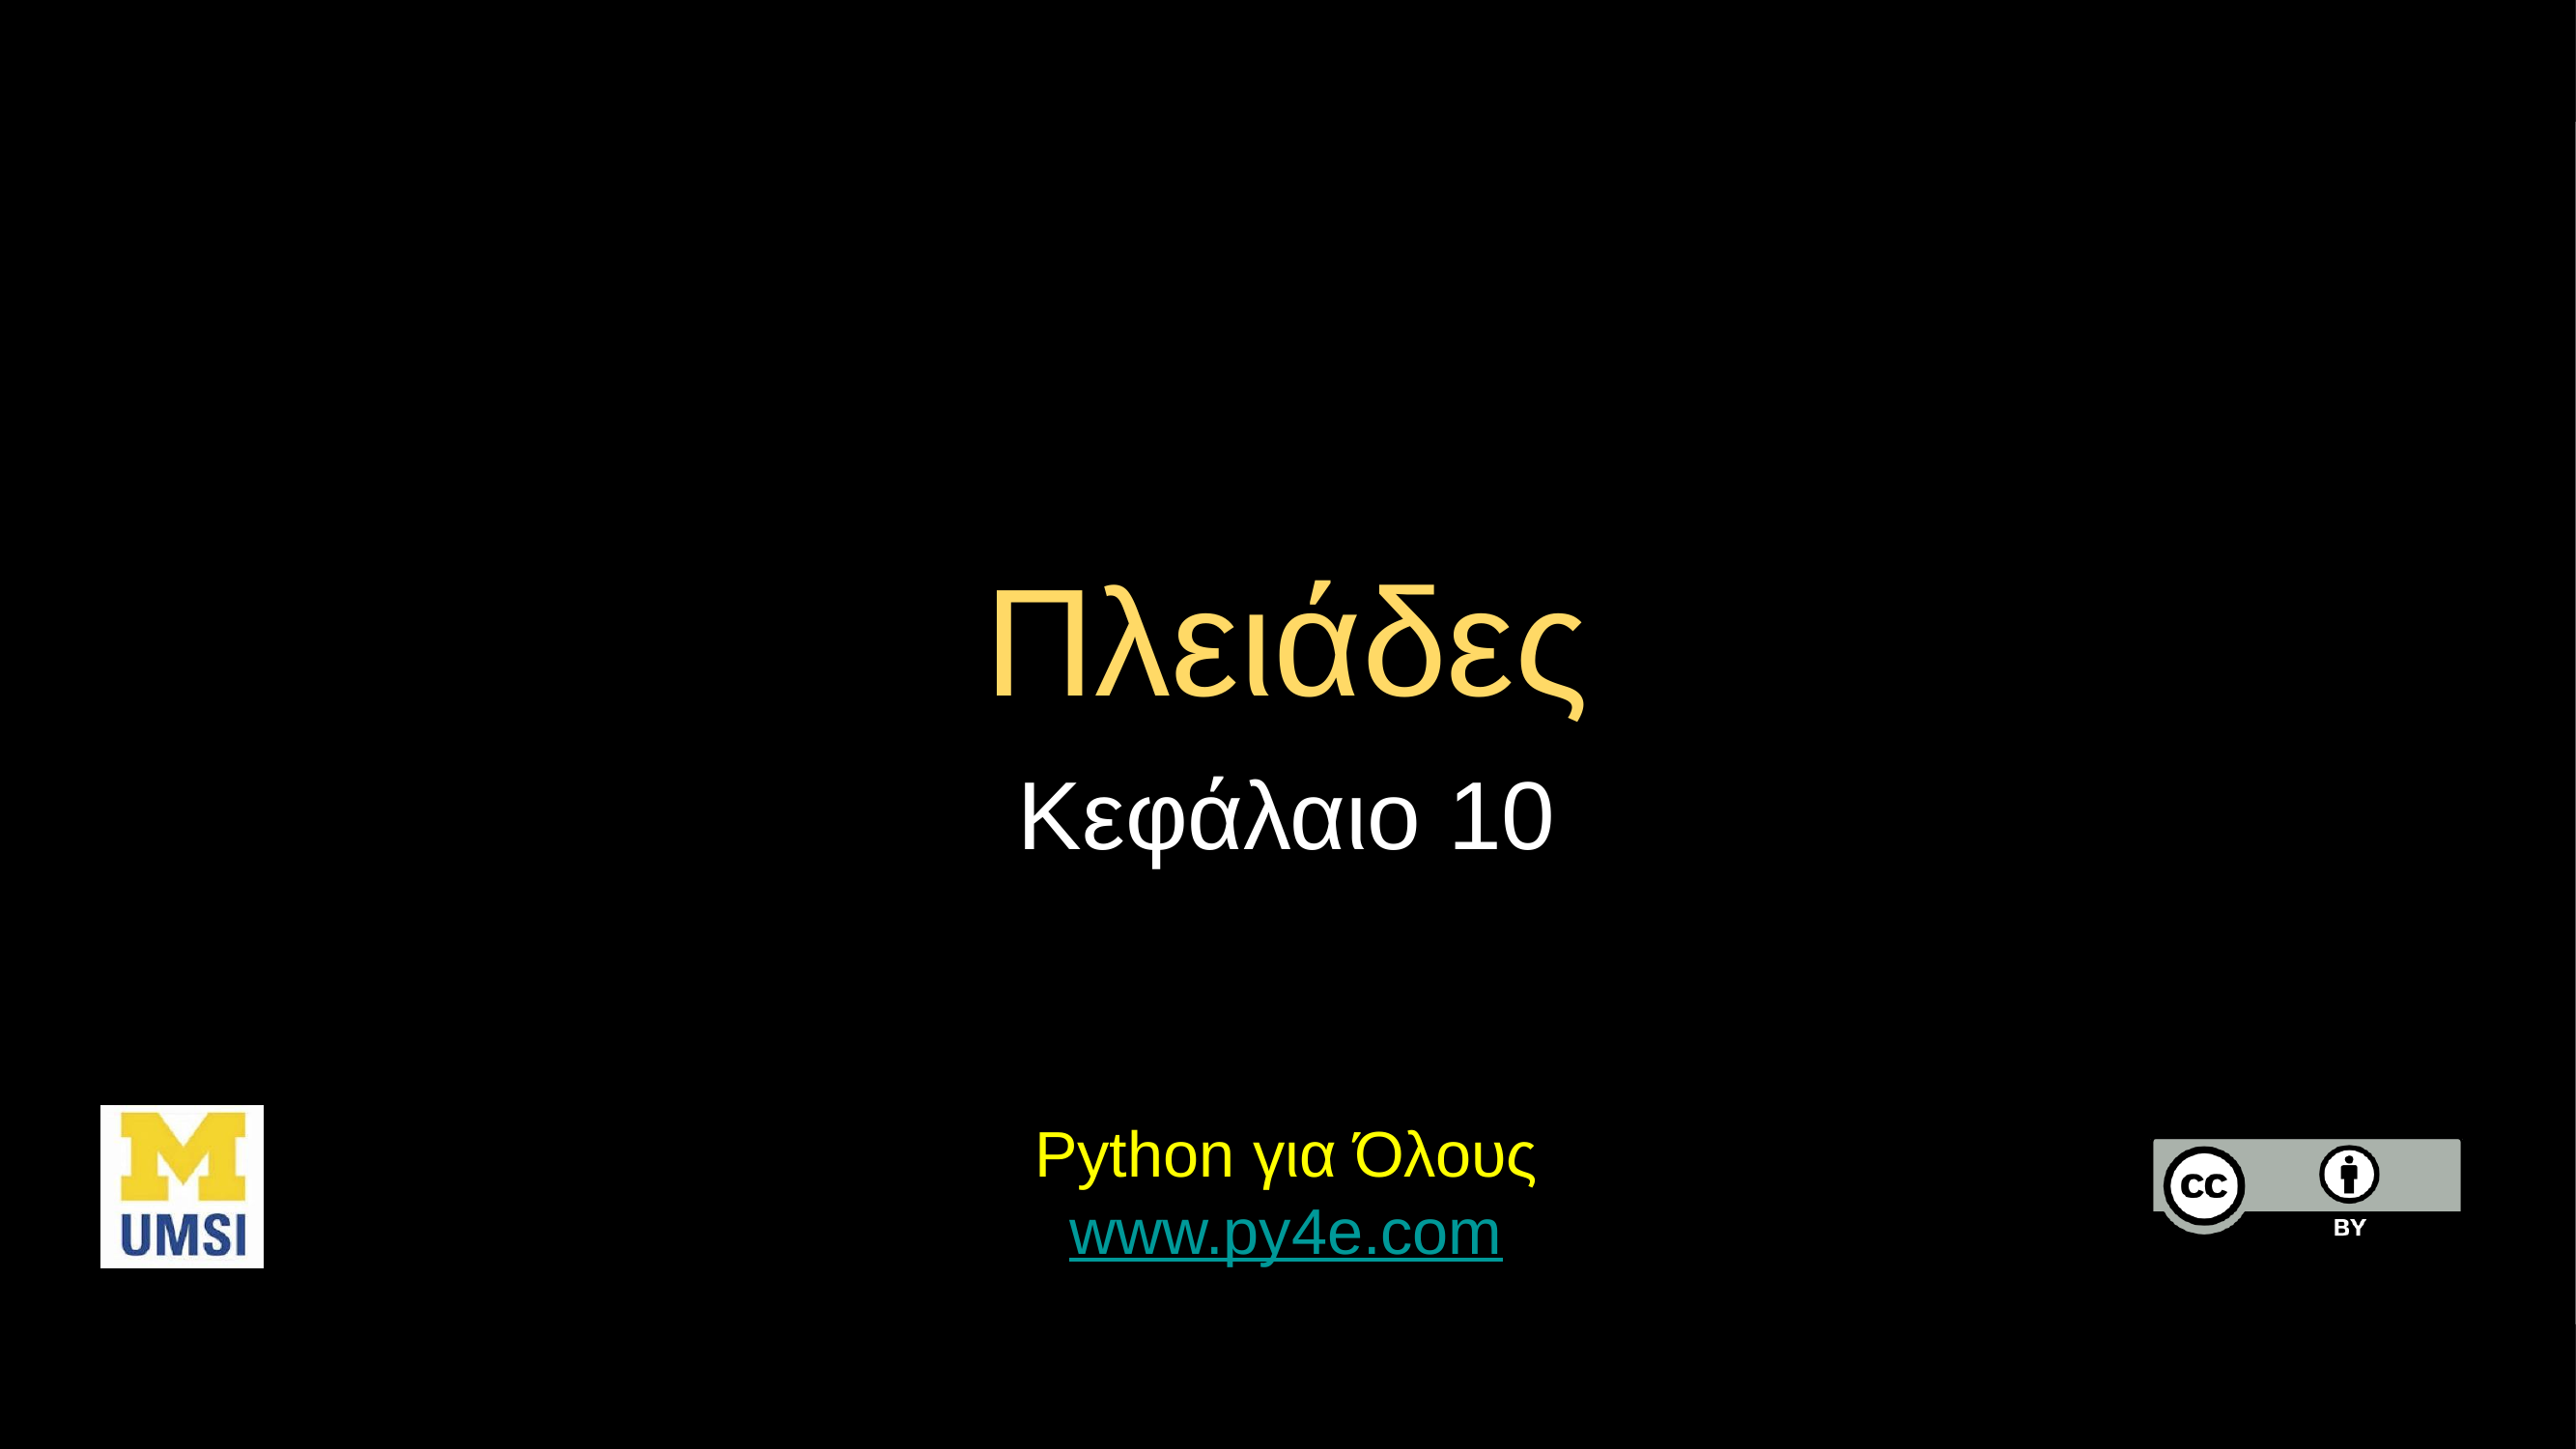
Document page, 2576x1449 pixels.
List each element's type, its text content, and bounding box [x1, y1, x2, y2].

title Πλειάδες [183, 243, 2391, 733]
picture [99, 1105, 264, 1268]
list Κεφάλαιο 10 [183, 746, 2391, 914]
picture [2150, 1135, 2463, 1243]
text_box Python για Όλους www.py4e.com [501, 1109, 2071, 1271]
